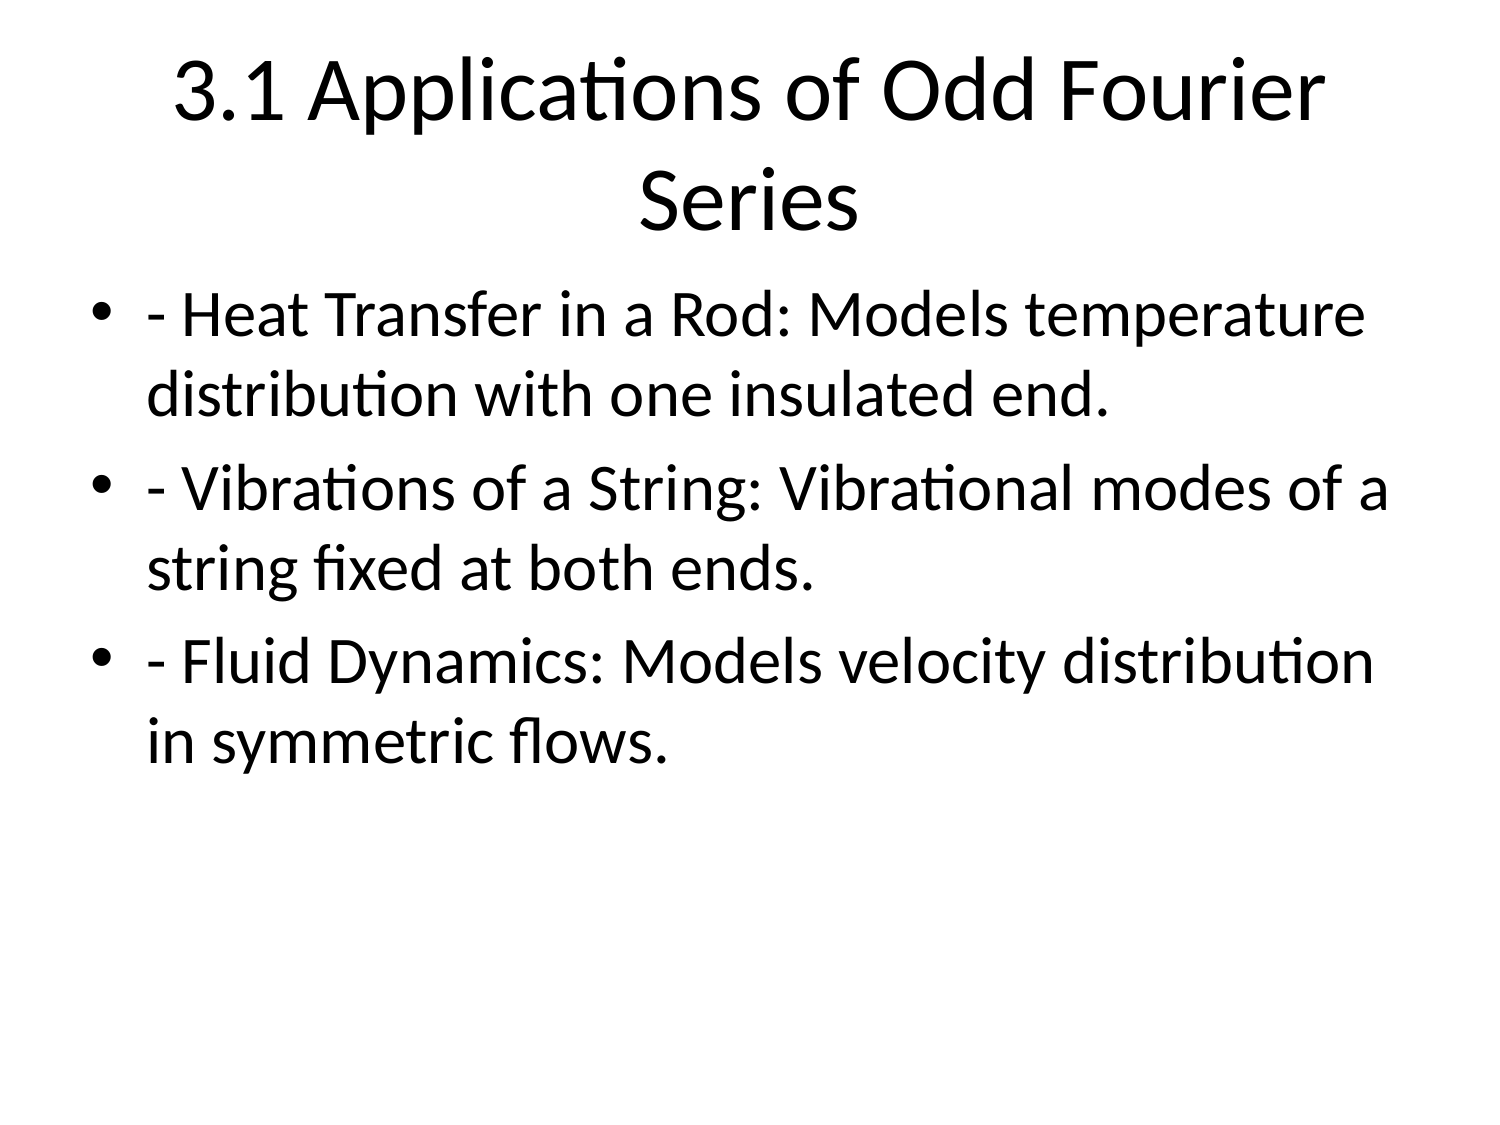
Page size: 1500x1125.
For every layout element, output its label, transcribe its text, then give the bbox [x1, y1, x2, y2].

title 3.1 Applications of Odd Fourier Series [75, 45, 1425, 233]
list - Heat Transfer in a Rod: Models temperature distribution with one insulated end. - Vibrations of a String: Vibrational modes of a string fixed at both ends. - Fluid Dynamics: Models velocity distribution in symmetric flows. [75, 262, 1425, 1005]
